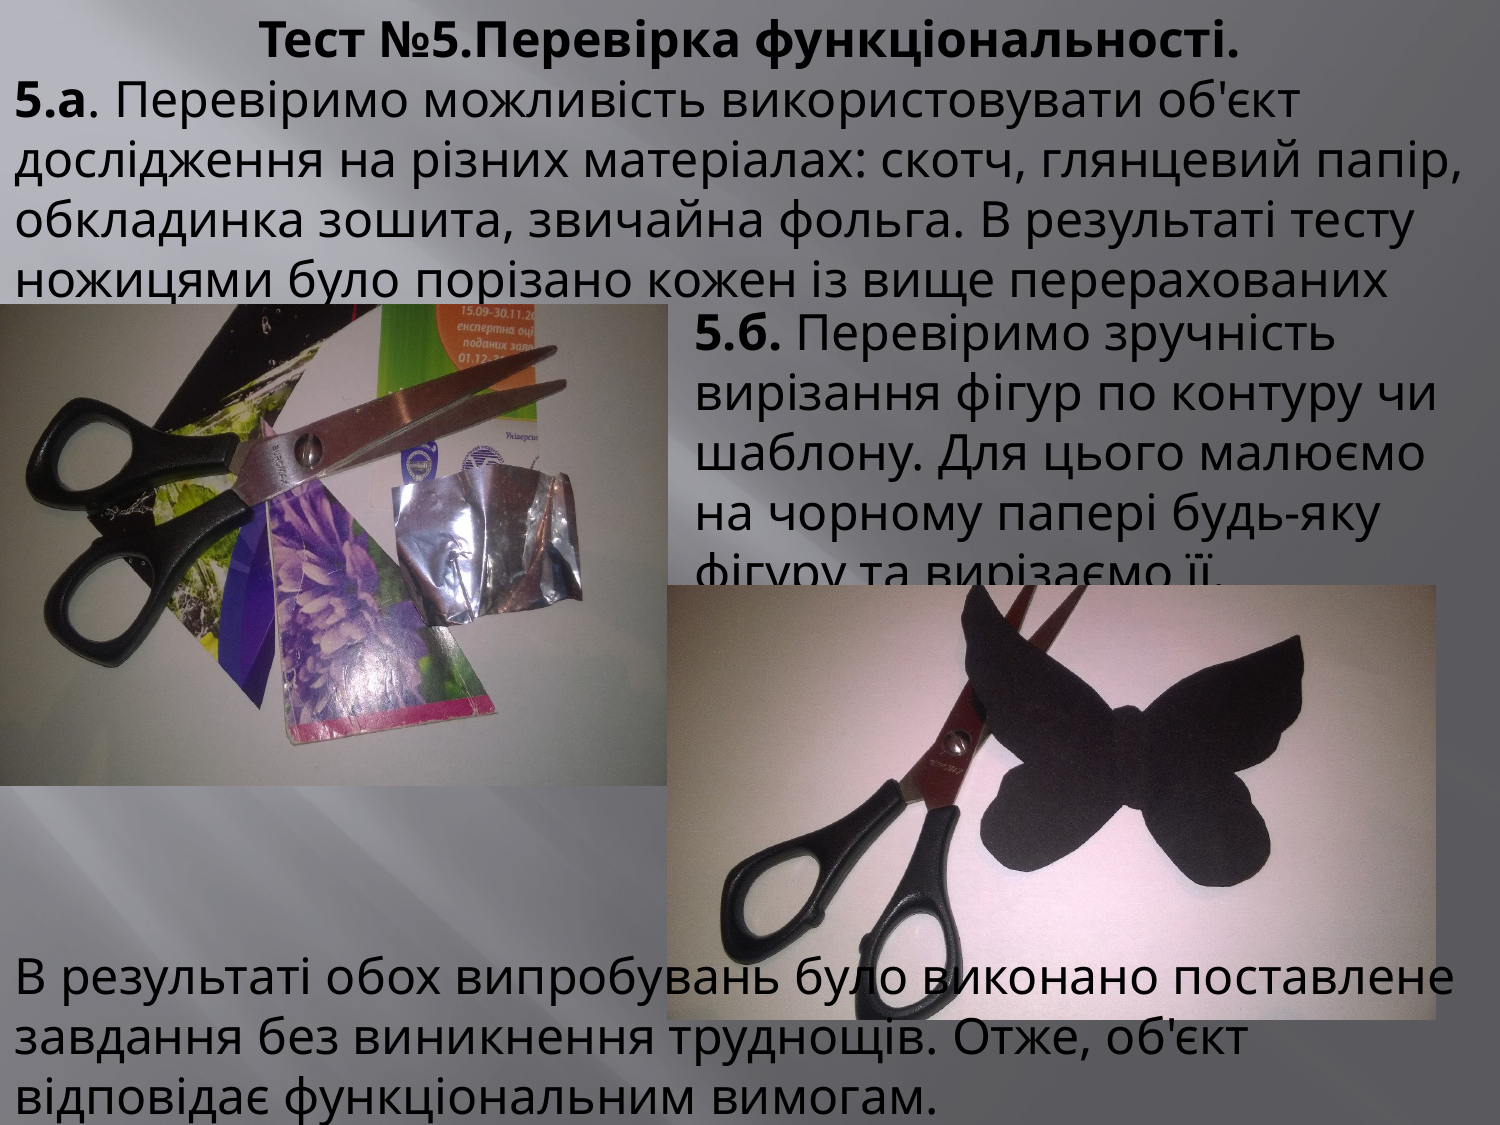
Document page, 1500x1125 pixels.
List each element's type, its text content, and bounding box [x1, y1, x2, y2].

text_box 5.б. Перевіримо зручність вирізання фігур по контуру чи шаблону. Для цього малюємо на чорному папері будь-яку фігуру та вирізаємо її. [679, 292, 1465, 602]
text_box В результаті обох випробувань було виконано поставлене завдання без виникнення труднощів. Отже, об'єкт відповідає функціональним вимогам. [0, 937, 1492, 1125]
text_box Тест №5.Перевірка функціональності. 5.а. Перевіримо можливість використовувати об'єкт дослідження на різних матеріалах: скотч, глянцевий папір, обкладинка зошита, звичайна фольга. В результаті тесту ножицями було порізано кожен із вище перерахованих предметів. [0, 0, 1500, 420]
picture [0, 304, 1436, 1020]
